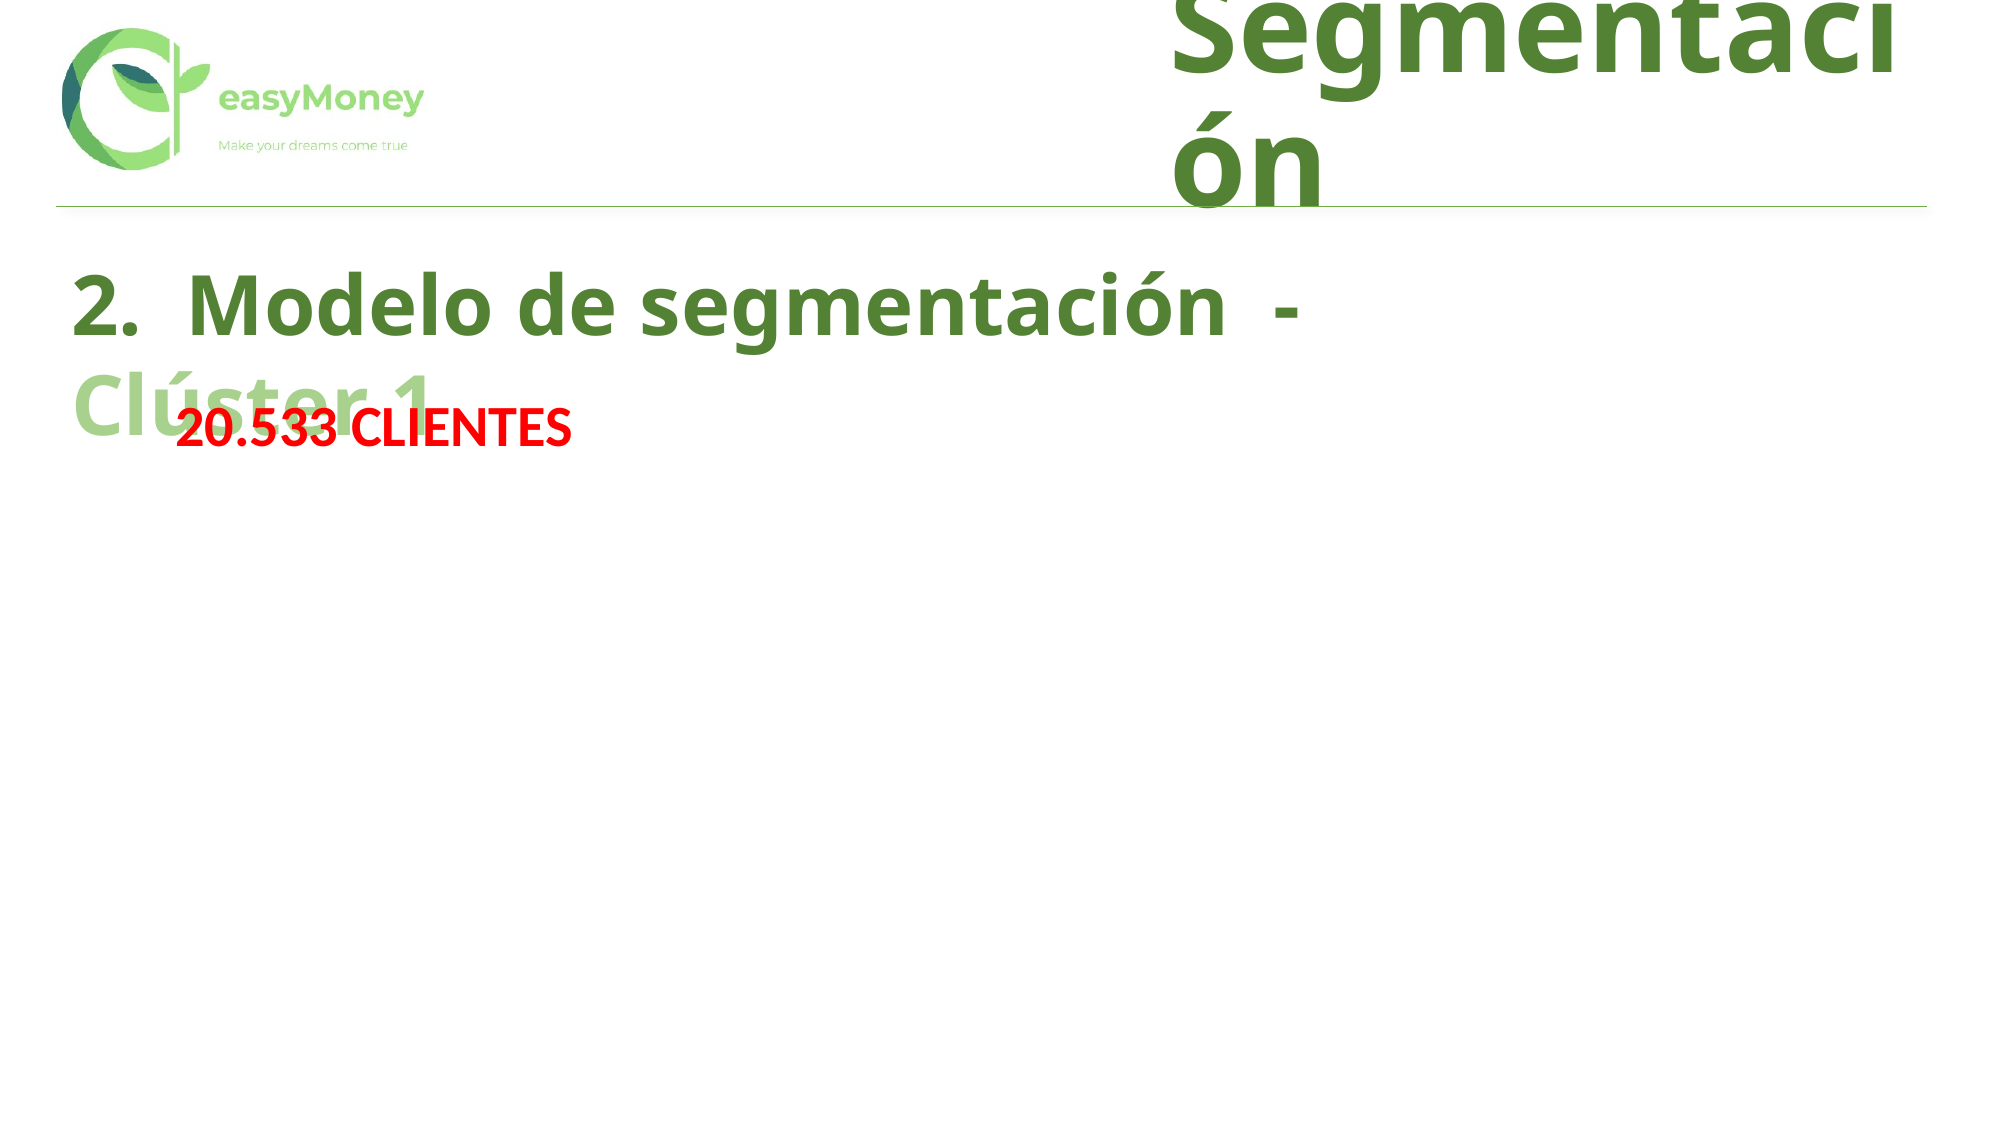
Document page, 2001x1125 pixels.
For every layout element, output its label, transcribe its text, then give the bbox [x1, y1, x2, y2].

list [56, 21, 430, 177]
text_box 2. Modelo de segmentación - Clúster 1 [56, 244, 1480, 460]
text_box 20.533 CLIENTES [160, 380, 1927, 466]
title Segmentación [1154, 47, 1927, 151]
